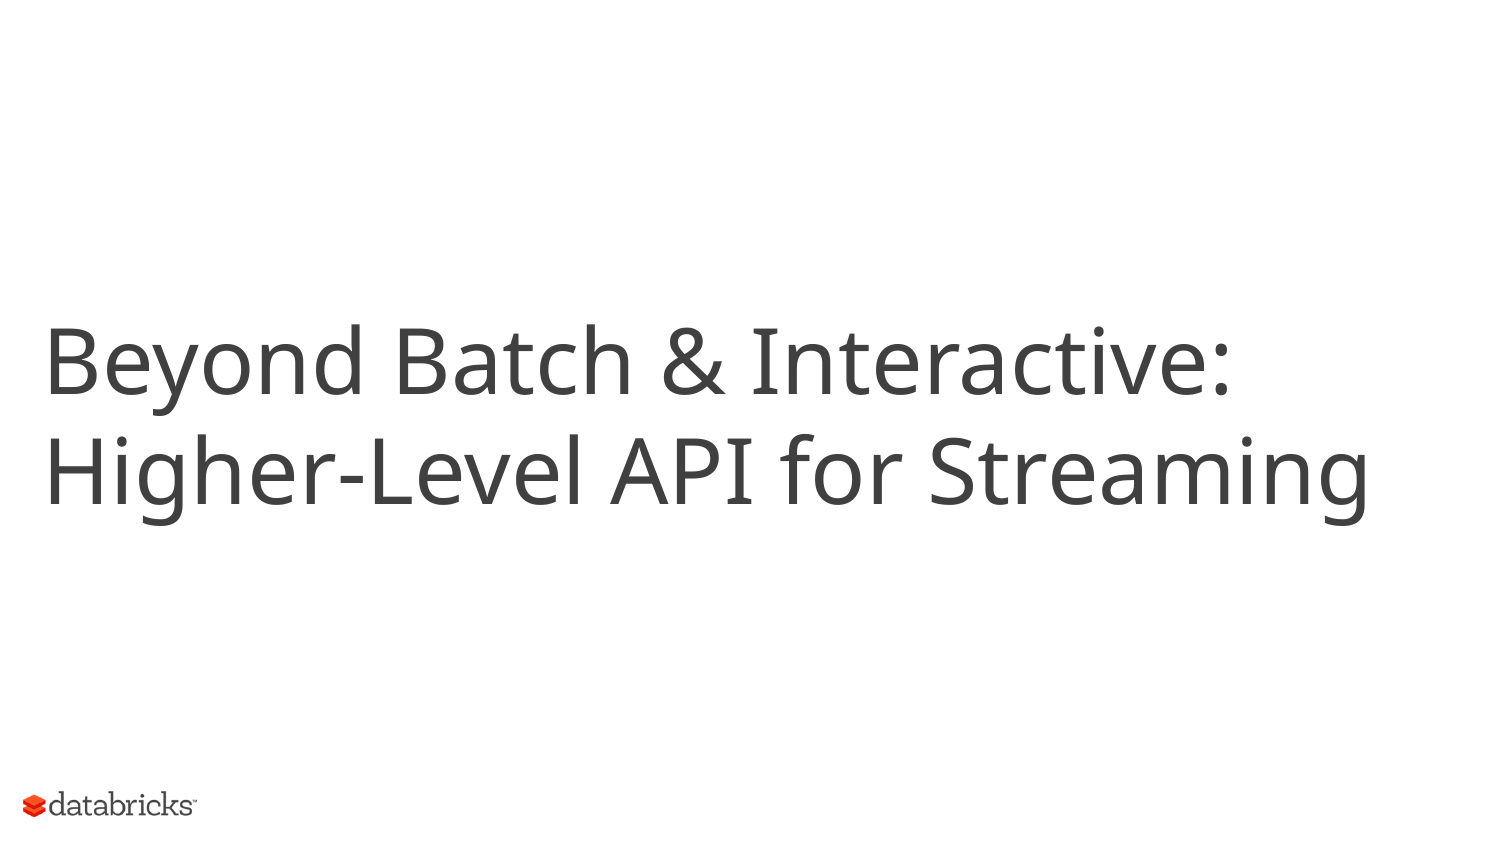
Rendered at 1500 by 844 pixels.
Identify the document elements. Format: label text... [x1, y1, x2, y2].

picture [19, 788, 198, 819]
title Beyond Batch & Interactive: Higher-Level API for Streaming [27, 342, 1480, 483]
